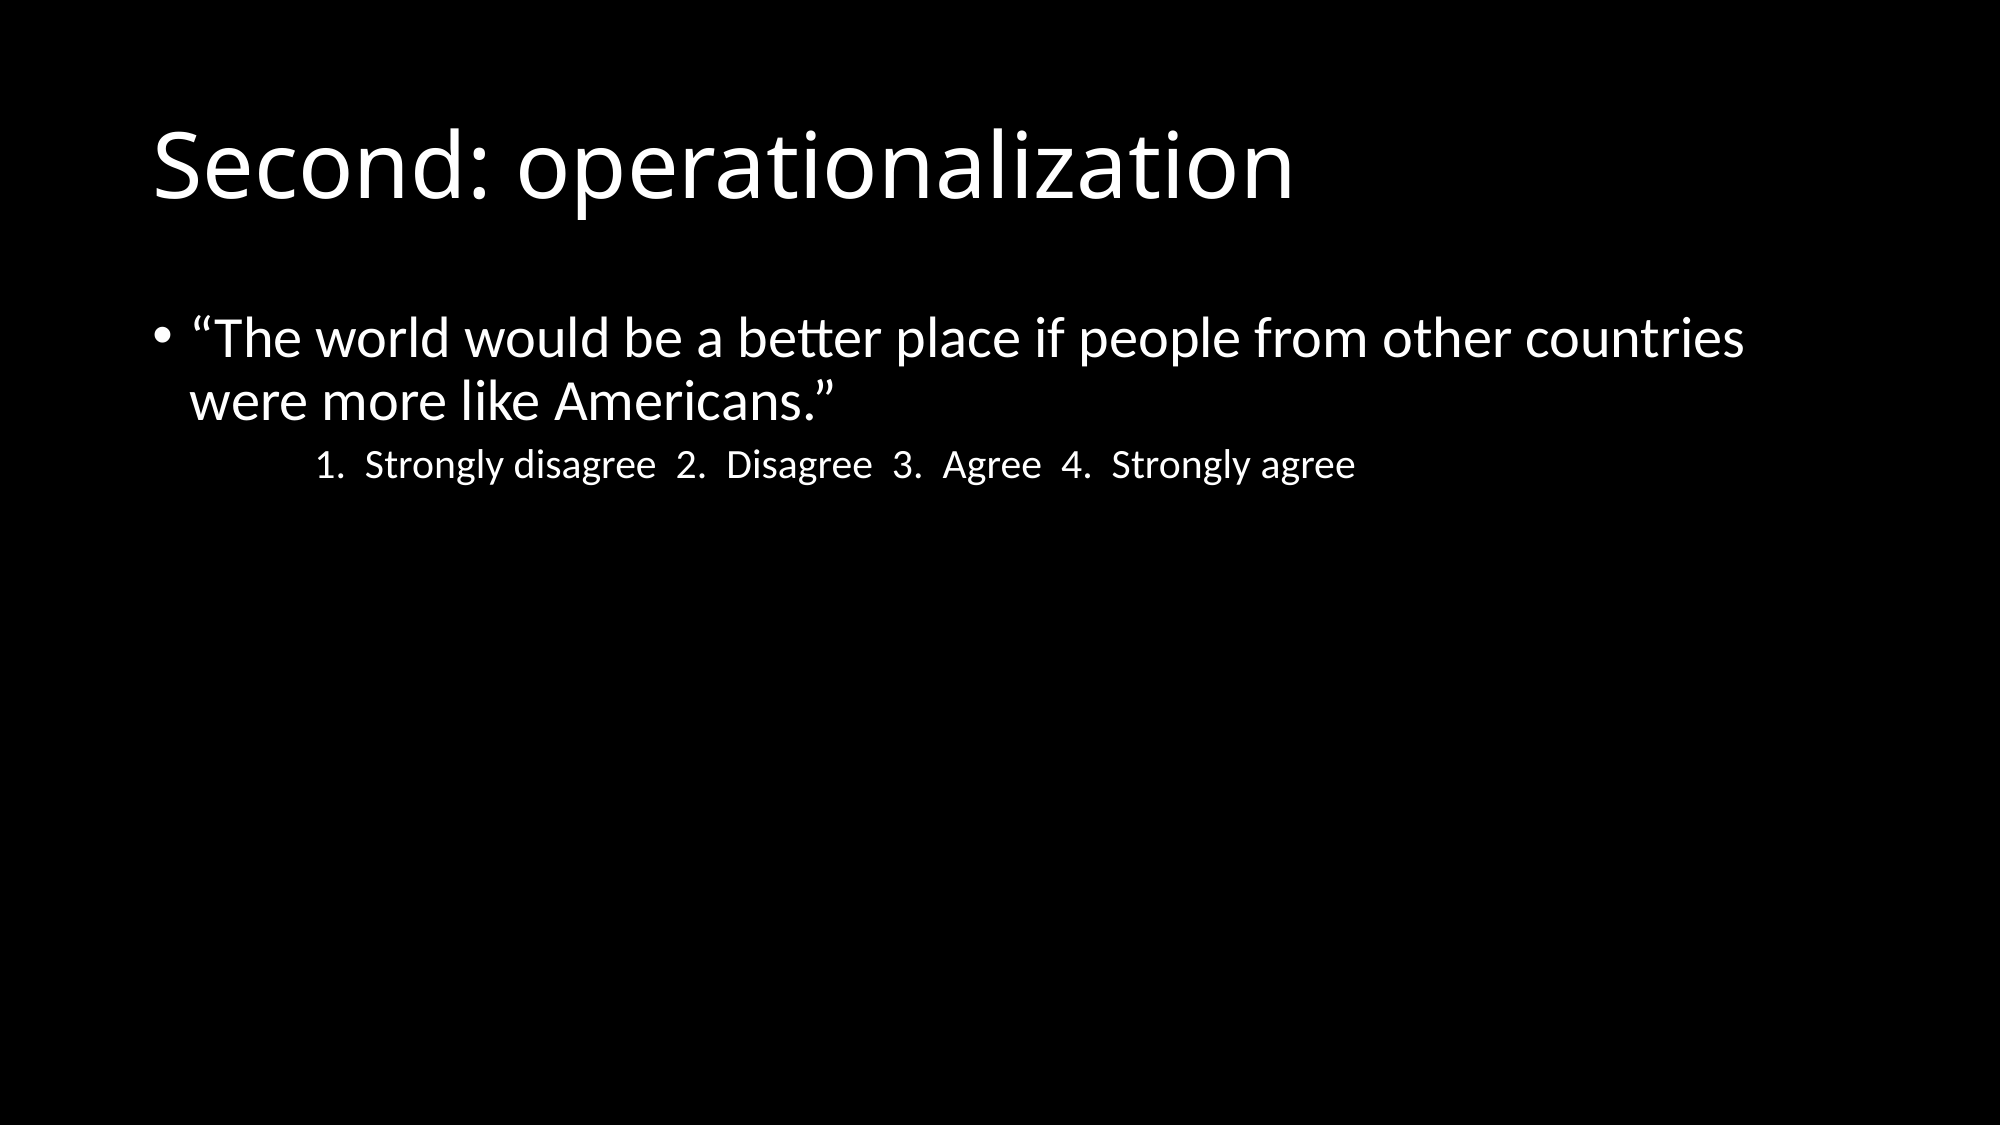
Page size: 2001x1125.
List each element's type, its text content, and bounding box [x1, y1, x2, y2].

list “The world would be a better place if people from other countries were more like Americans.” 1. Strongly disagree 2. Disagree 3. Agree 4. Strongly agree [137, 299, 1863, 1014]
title Second: operationalization [137, 59, 1863, 278]
